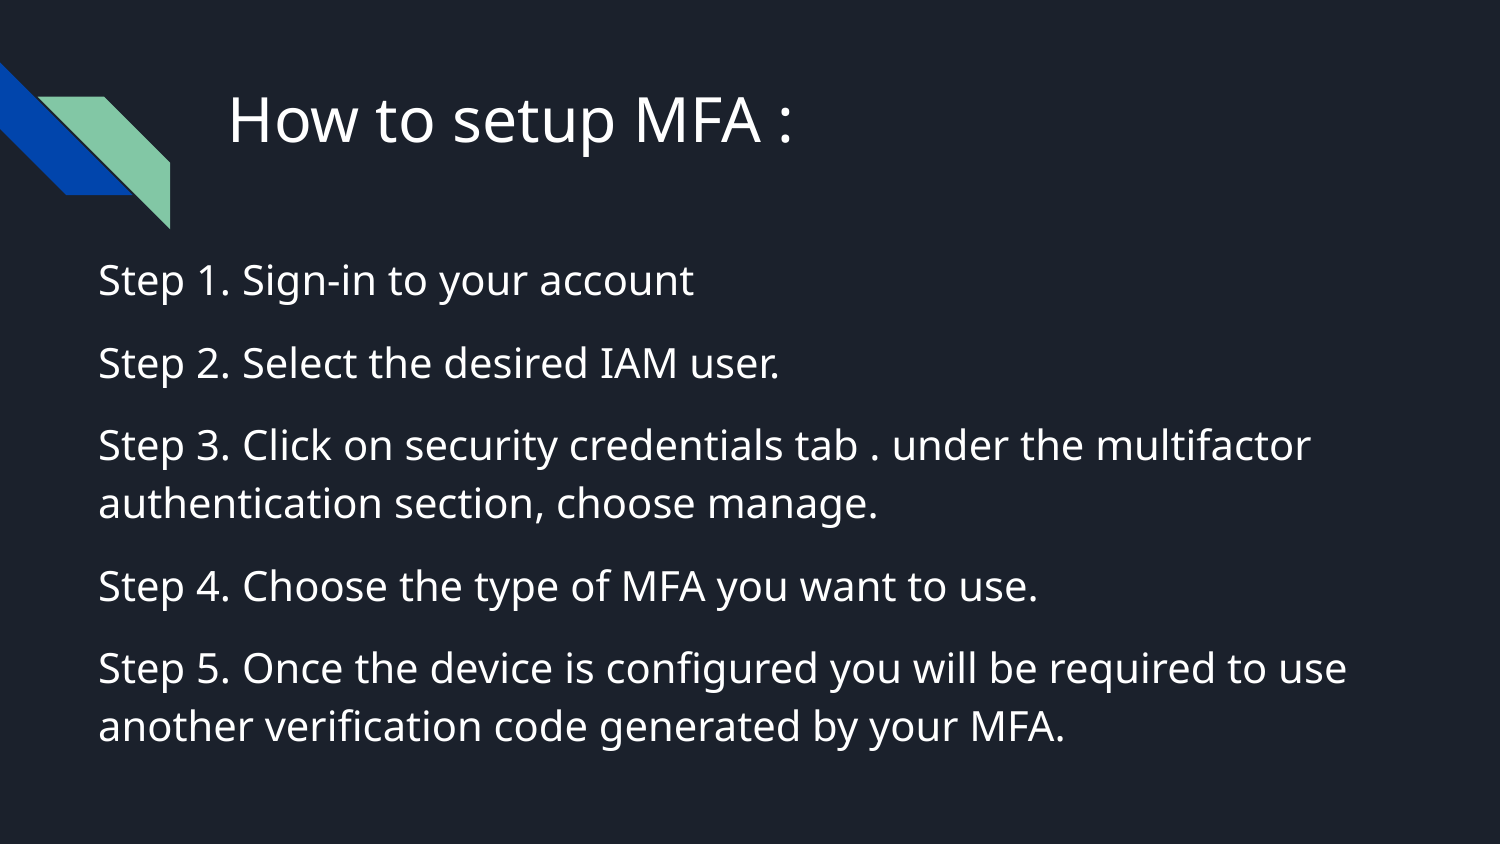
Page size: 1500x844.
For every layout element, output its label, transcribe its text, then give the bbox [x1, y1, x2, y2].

list Step 1. Sign-in to your account Step 2. Select the desired IAM user. Step 3. Click on security credentials tab . under the multifactor authentication section, choose manage. Step 4. Choose the type of MFA you want to use. Step 5. Once the device is configured you will be required to use another verification code generated by your MFA. [83, 231, 1417, 821]
title How to setup MFA : [212, 64, 1368, 215]
